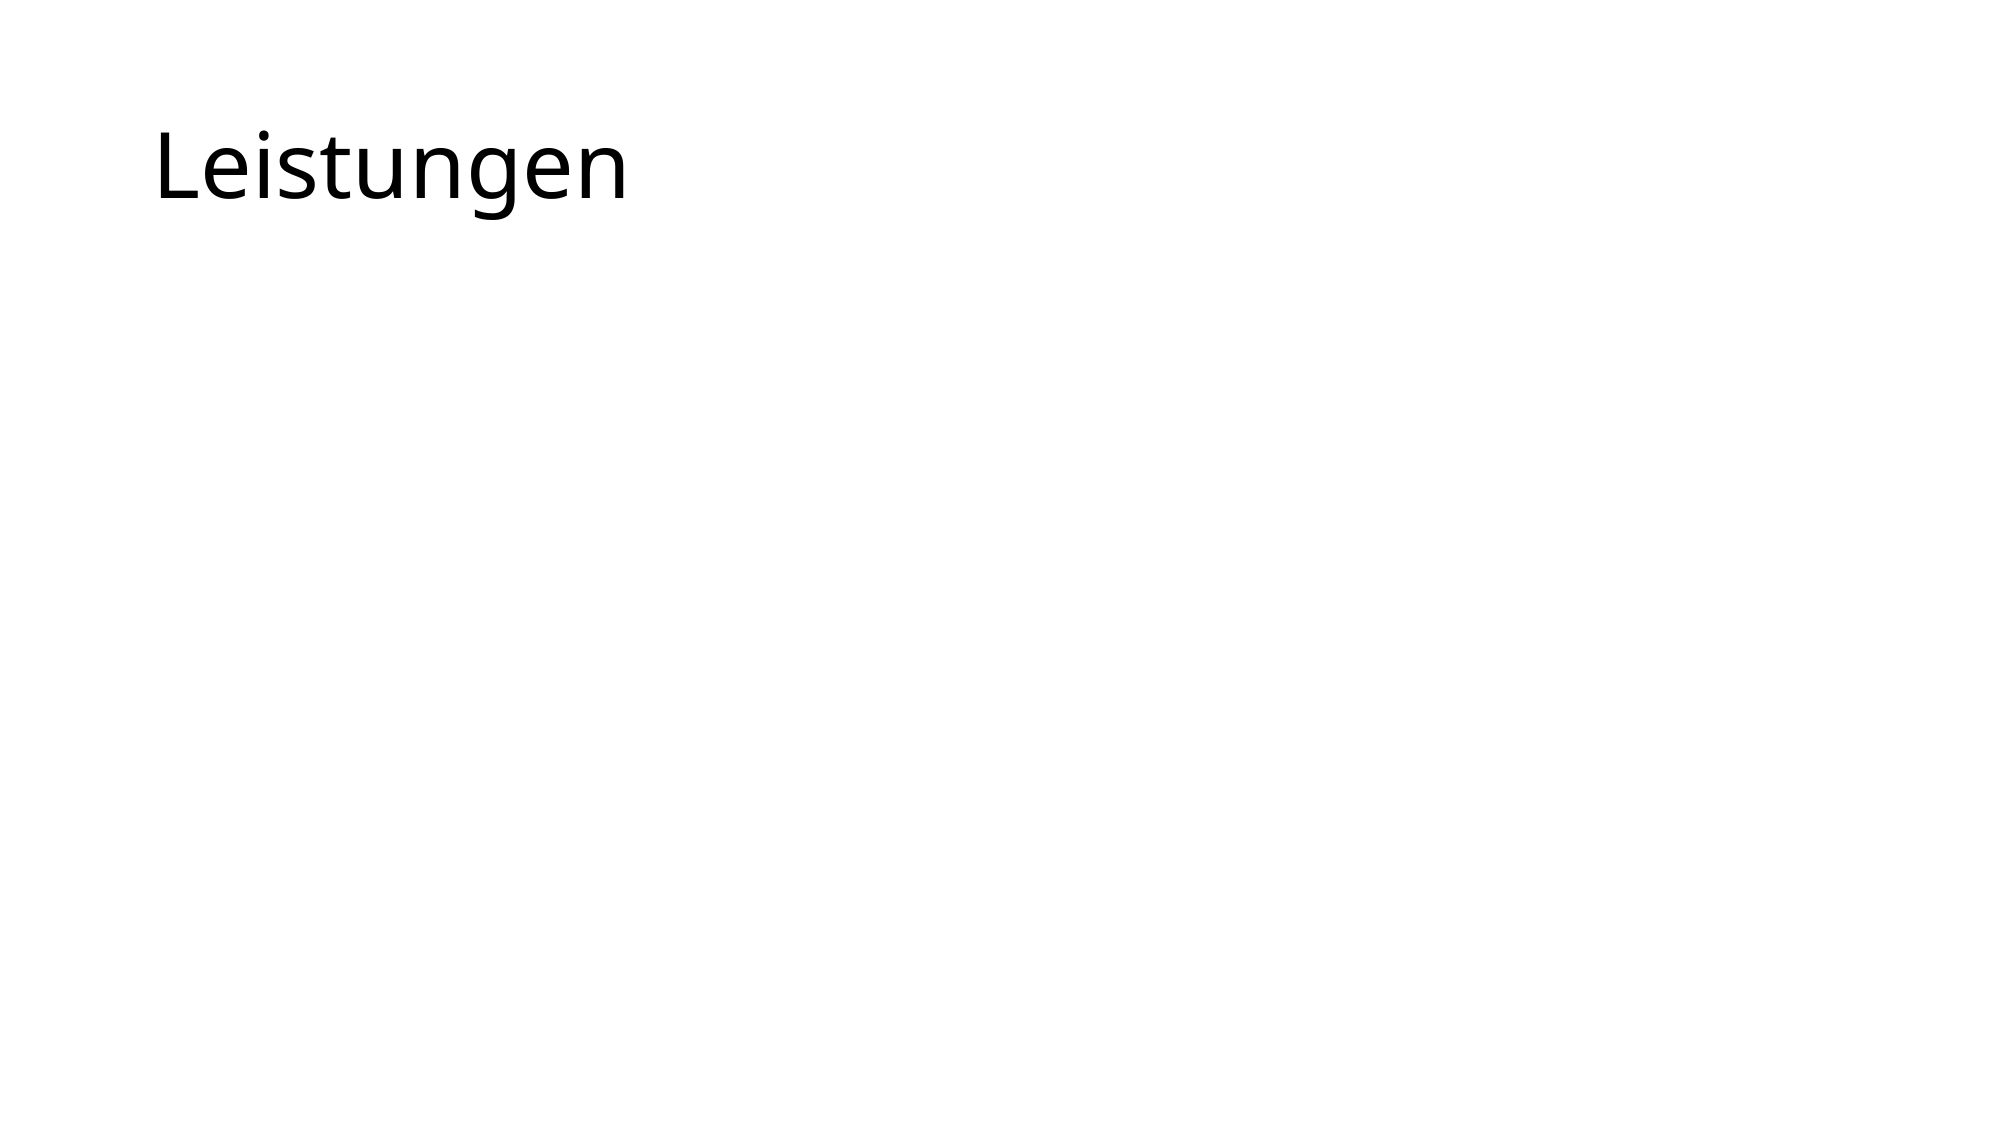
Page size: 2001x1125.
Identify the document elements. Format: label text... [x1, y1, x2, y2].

title Leistungen [137, 59, 1863, 278]
